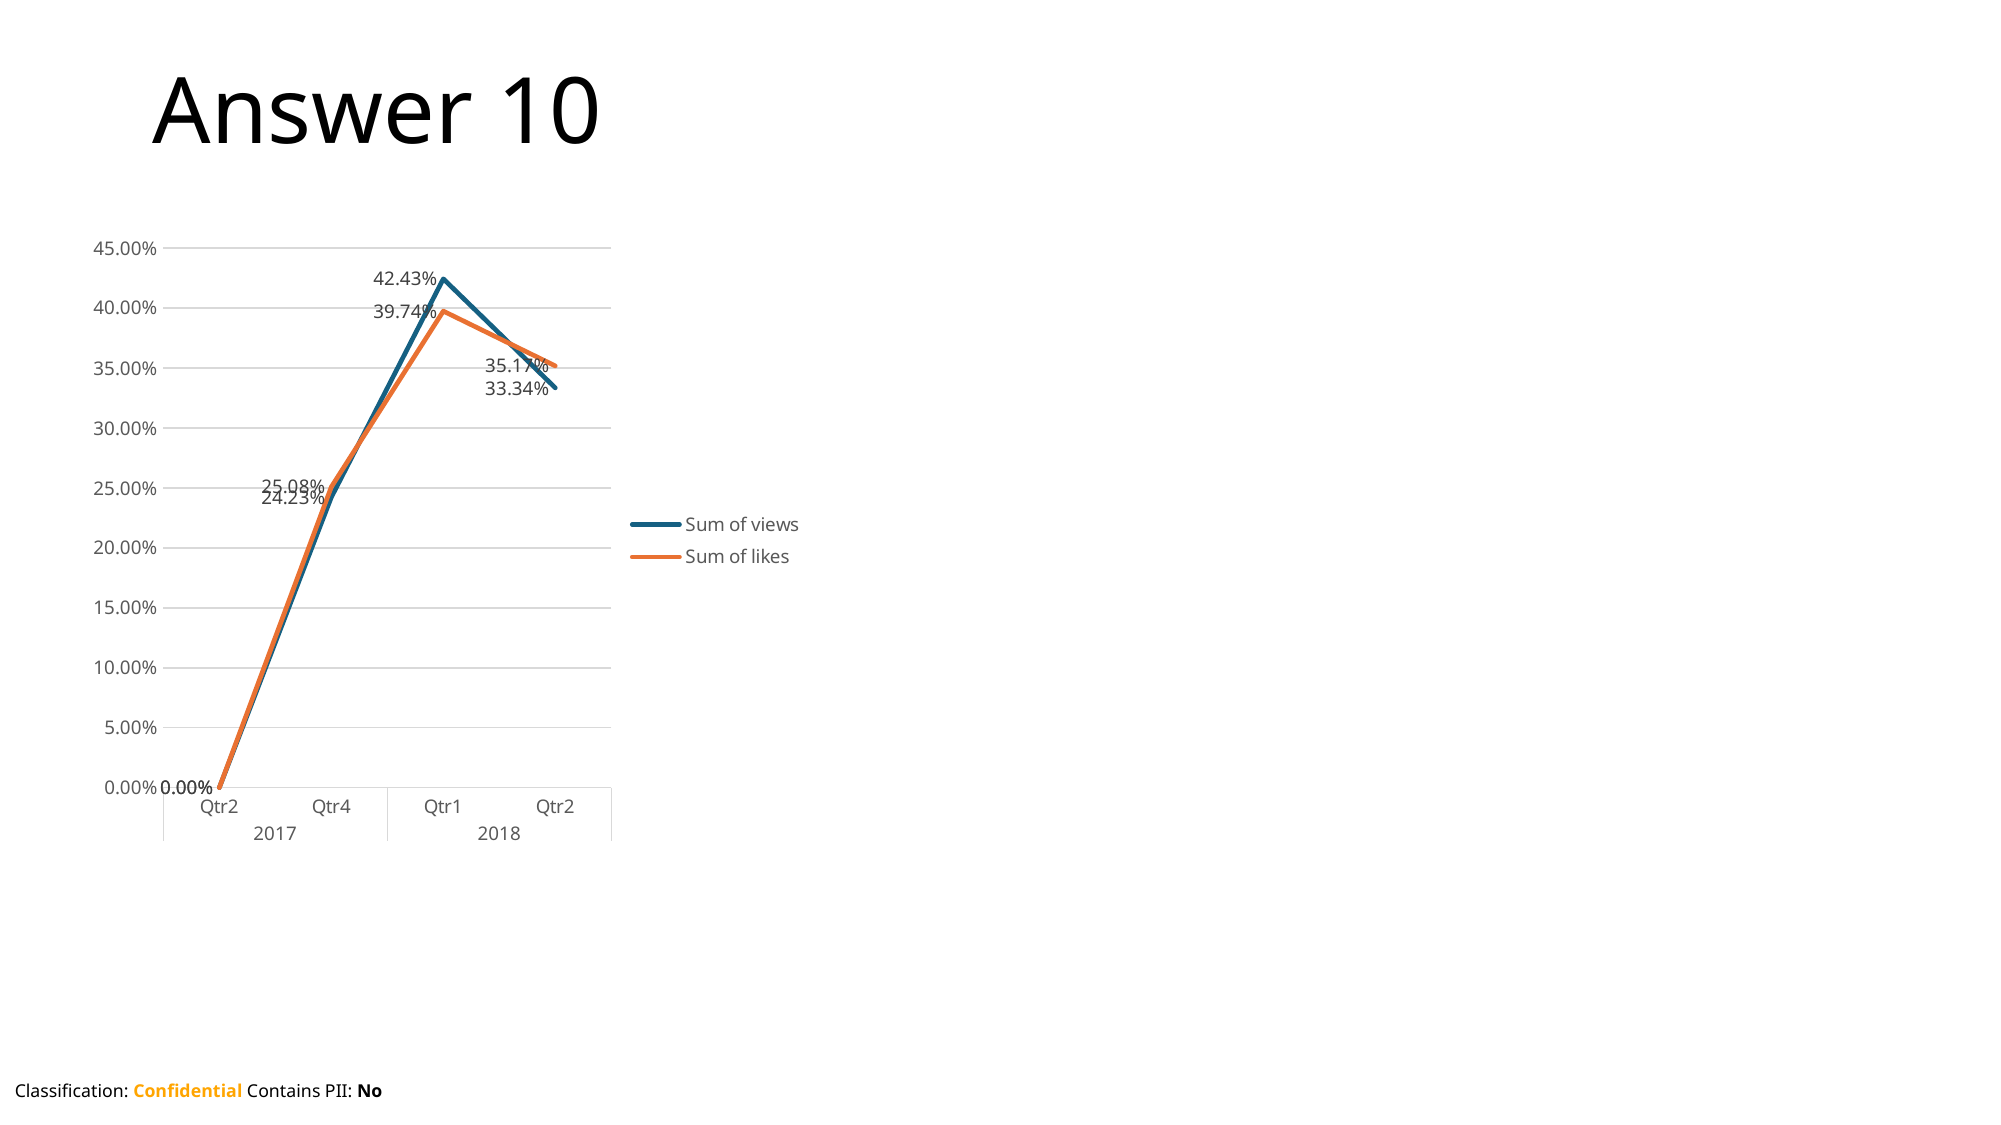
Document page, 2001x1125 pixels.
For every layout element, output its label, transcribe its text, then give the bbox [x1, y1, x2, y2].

title Answer 10 [137, 59, 1863, 278]
chart [77, 221, 819, 861]
